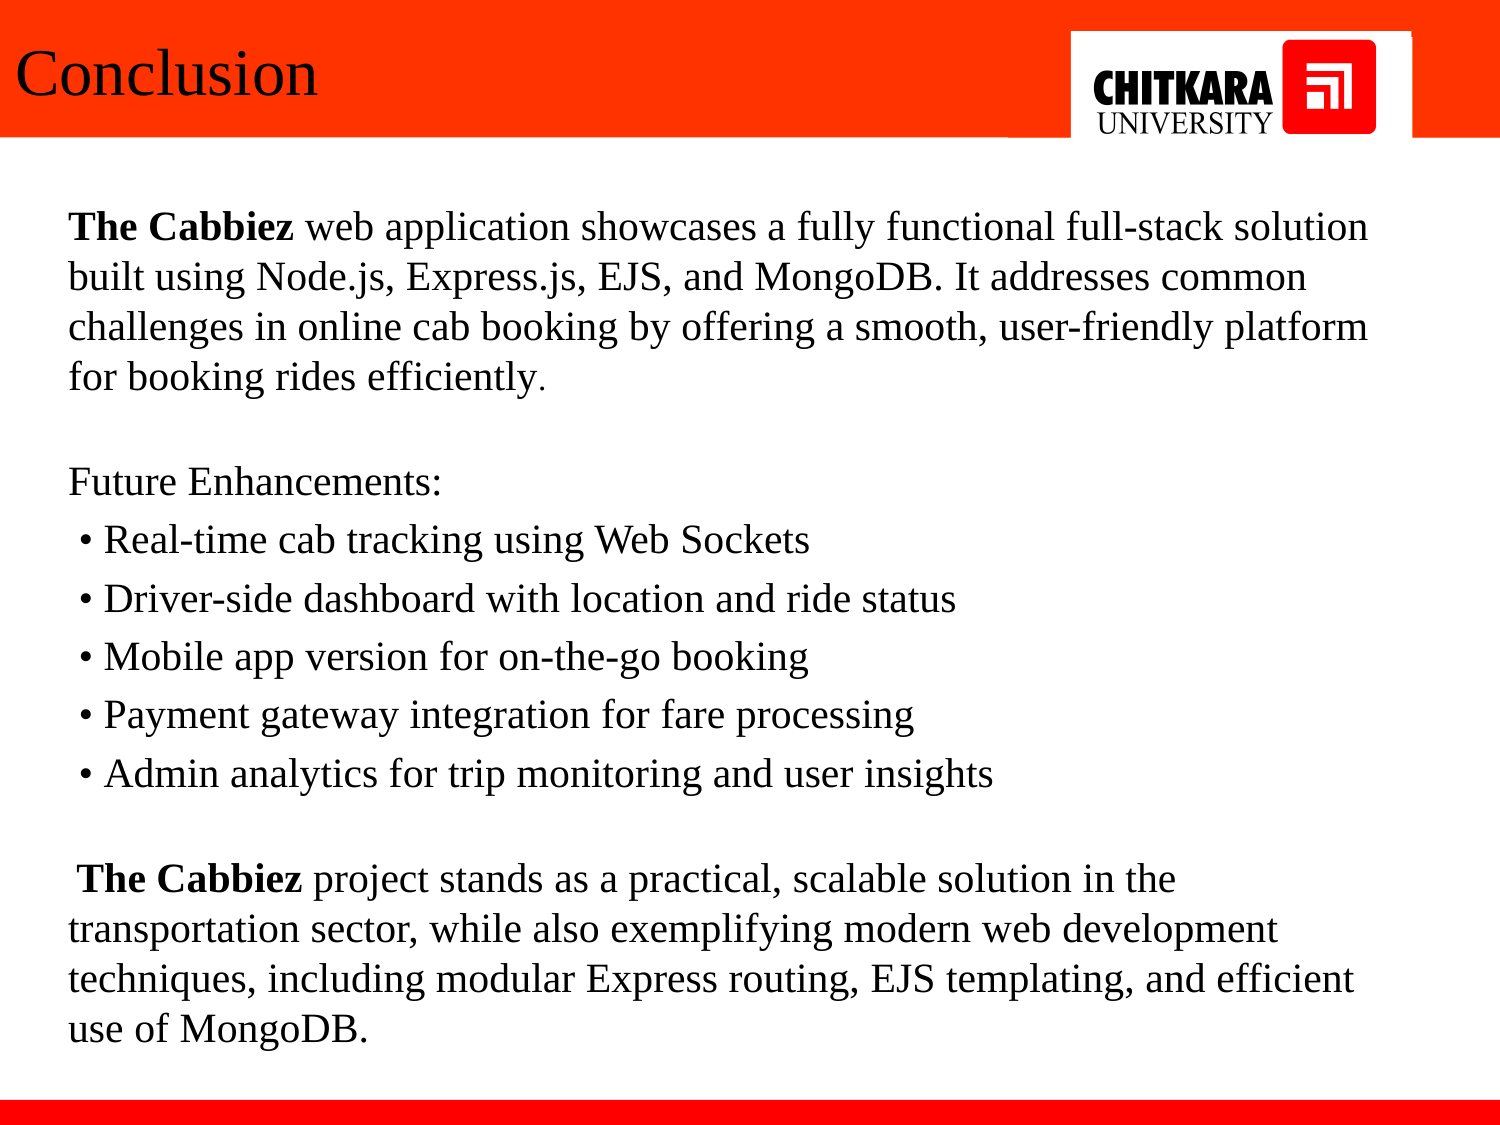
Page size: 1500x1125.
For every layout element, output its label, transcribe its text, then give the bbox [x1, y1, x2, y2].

picture [1074, 37, 1391, 138]
title Conclusion [0, 0, 1063, 138]
list The Cabbiez web application showcases a fully functional full-stack solution built using Node.js, Express.js, EJS, and MongoDB. It addresses common challenges in online cab booking by offering a smooth, user-friendly platform for booking rides efficiently. Future Enhancements: • Real-time cab tracking using Web Sockets • Driver-side dashboard with location and ride status • Mobile app version for on-the-go booking • Payment gateway integration for fare processing • Admin analytics for trip monitoring and user insights The Cabbiez project stands as a practical, scalable solution in the transportation sector, while also exemplifying modern web development techniques, including modular Express routing, EJS templating, and efficient use of MongoDB. [52, 191, 1404, 934]
